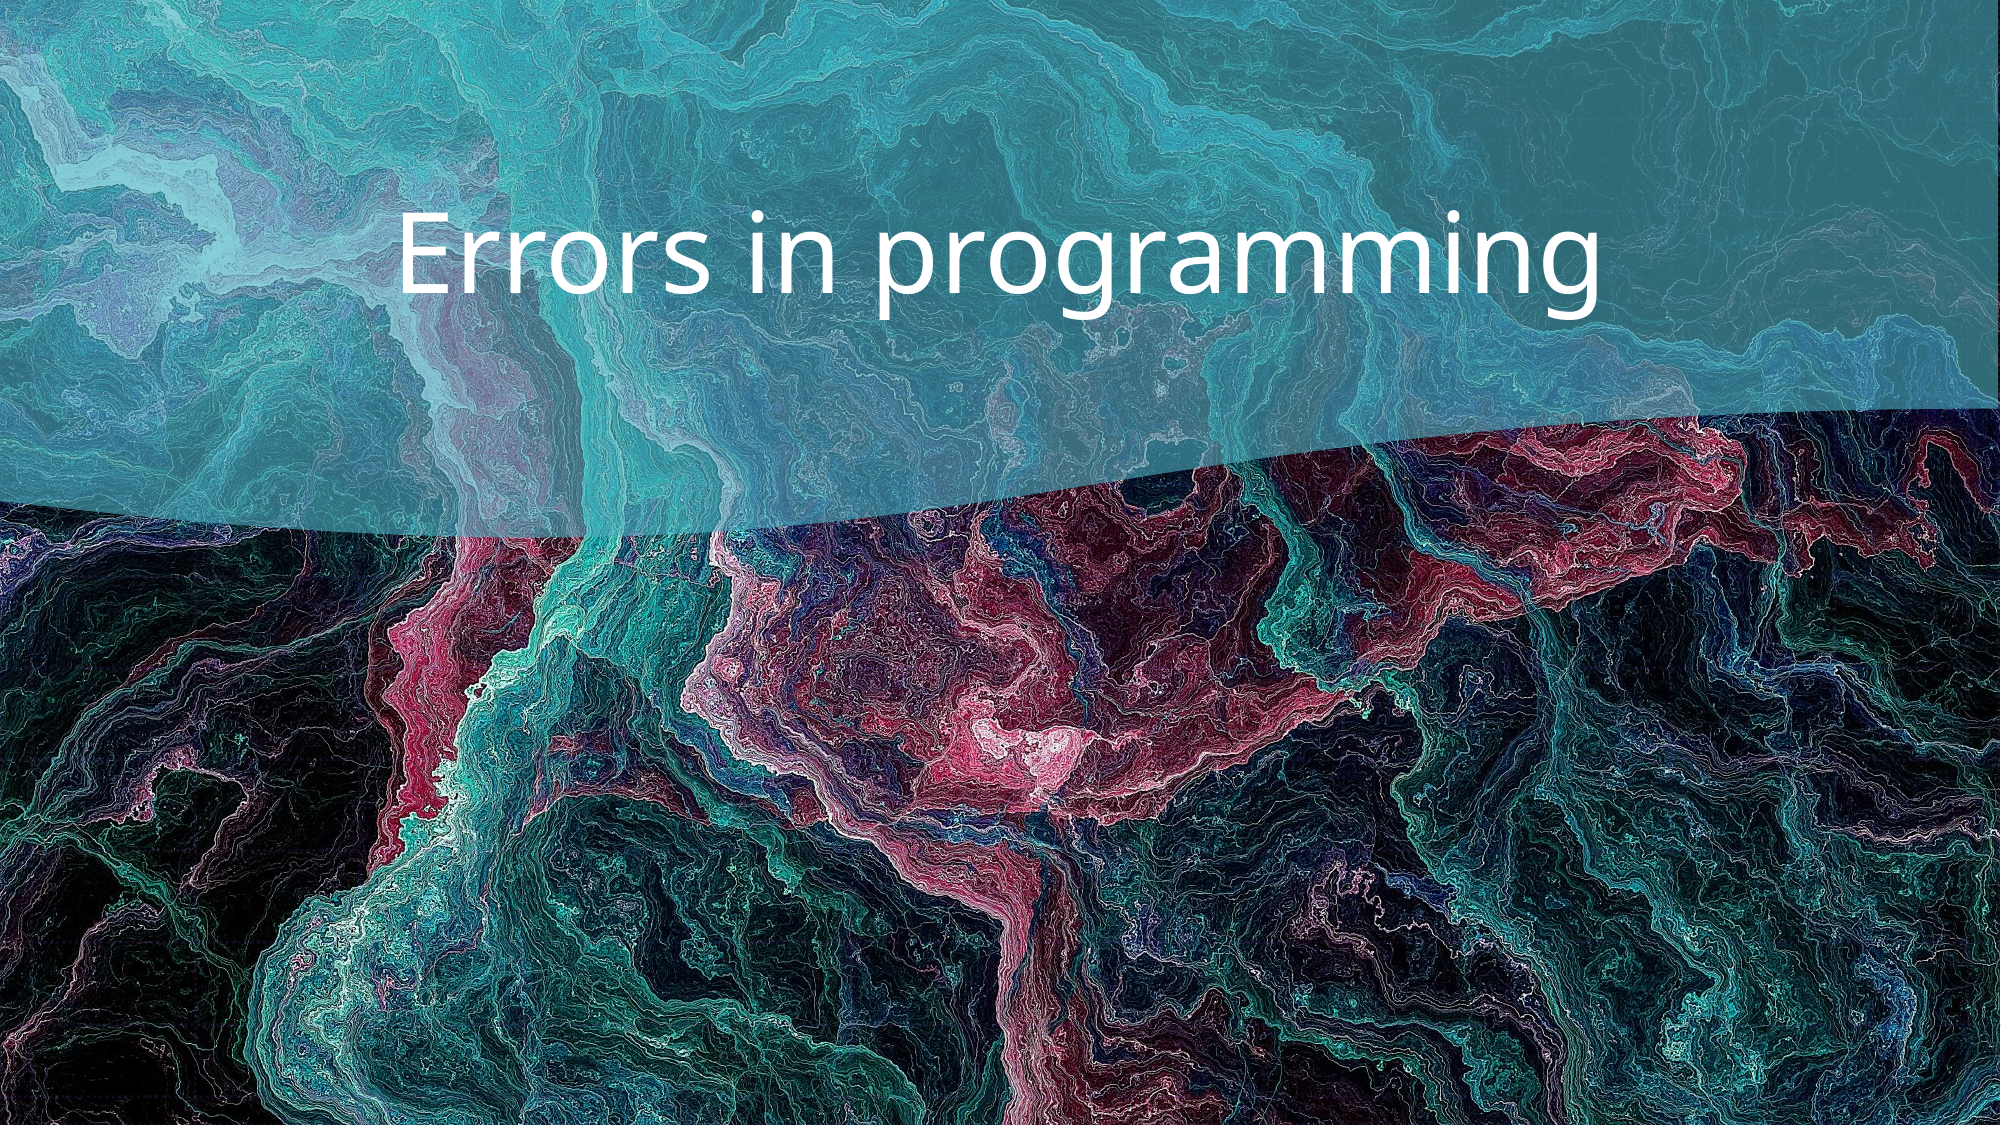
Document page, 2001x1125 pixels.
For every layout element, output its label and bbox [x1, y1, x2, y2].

text_box [0, 0, 2000, 1125]
